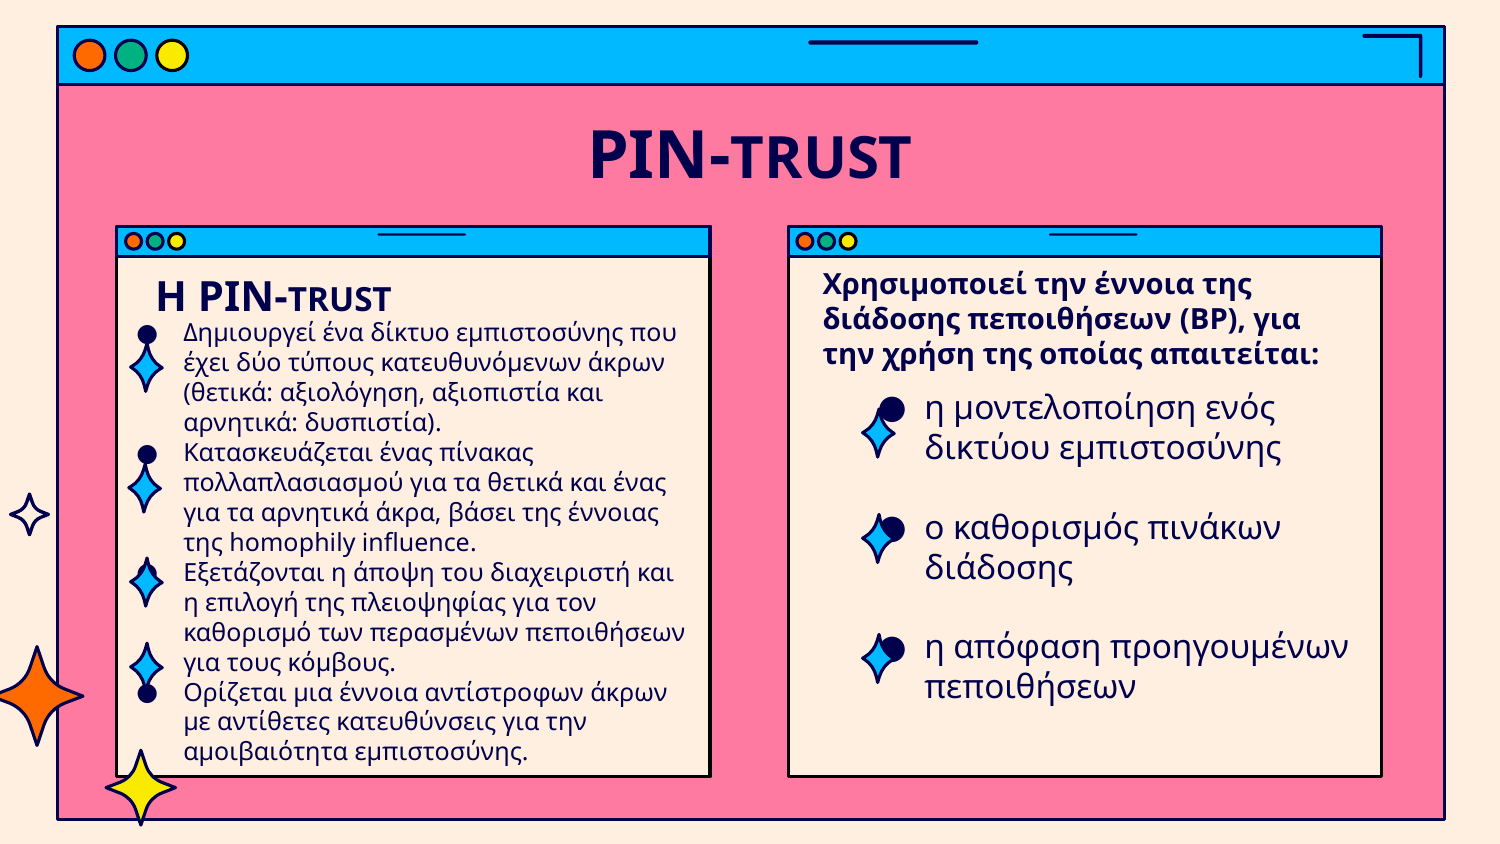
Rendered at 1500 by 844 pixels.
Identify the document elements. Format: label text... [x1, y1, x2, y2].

text_box [128, 463, 161, 491]
title Η PIN-TRUST [140, 241, 624, 336]
title PIN-TRUST [116, 96, 1383, 191]
text_box [862, 514, 895, 563]
text_box [862, 408, 895, 458]
text_box [862, 634, 895, 683]
text_box [130, 343, 163, 392]
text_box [0, 492, 176, 826]
list Δημιουργεί ένα δίκτυο εμπιστοσύνης που έχει δύο τύπους κατευθυνόμενων άκρων (θετικά: αξιολόγηση, αξιοπιστία και αρνητικά: δυσπιστία). Κατασκευάζεται ένας πίνακας πολλαπλασιασμού για τα θετικά και ένας για τα αρνητικά άκρα, βάσει της έννοιας της homophily influence. Εξετάζονται η άποψη του διαχειριστή και η επιλογή της πλειοψηφίας για τον καθορισμό των περασμένων πεποιθήσεων για τους κόμβους. Ορίζεται μια έννοια αντίστροφων άκρων με αντίθετες κατευθύνσεις για την αμοιβαιότητα εμπιστοσύνης. [89, 372, 704, 746]
title Χρησιμοποιεί την έννοια της διάδοσης πεποιθήσεων (BP), για την χρήση της οποίας απαιτείται: [807, 263, 1360, 386]
list η μοντελοποίηση ενός δικτύου εμπιστοσύνης ο καθορισμός πινάκων διάδοσης η απόφαση προηγουμένων πεποιθήσεων [830, 335, 1383, 797]
